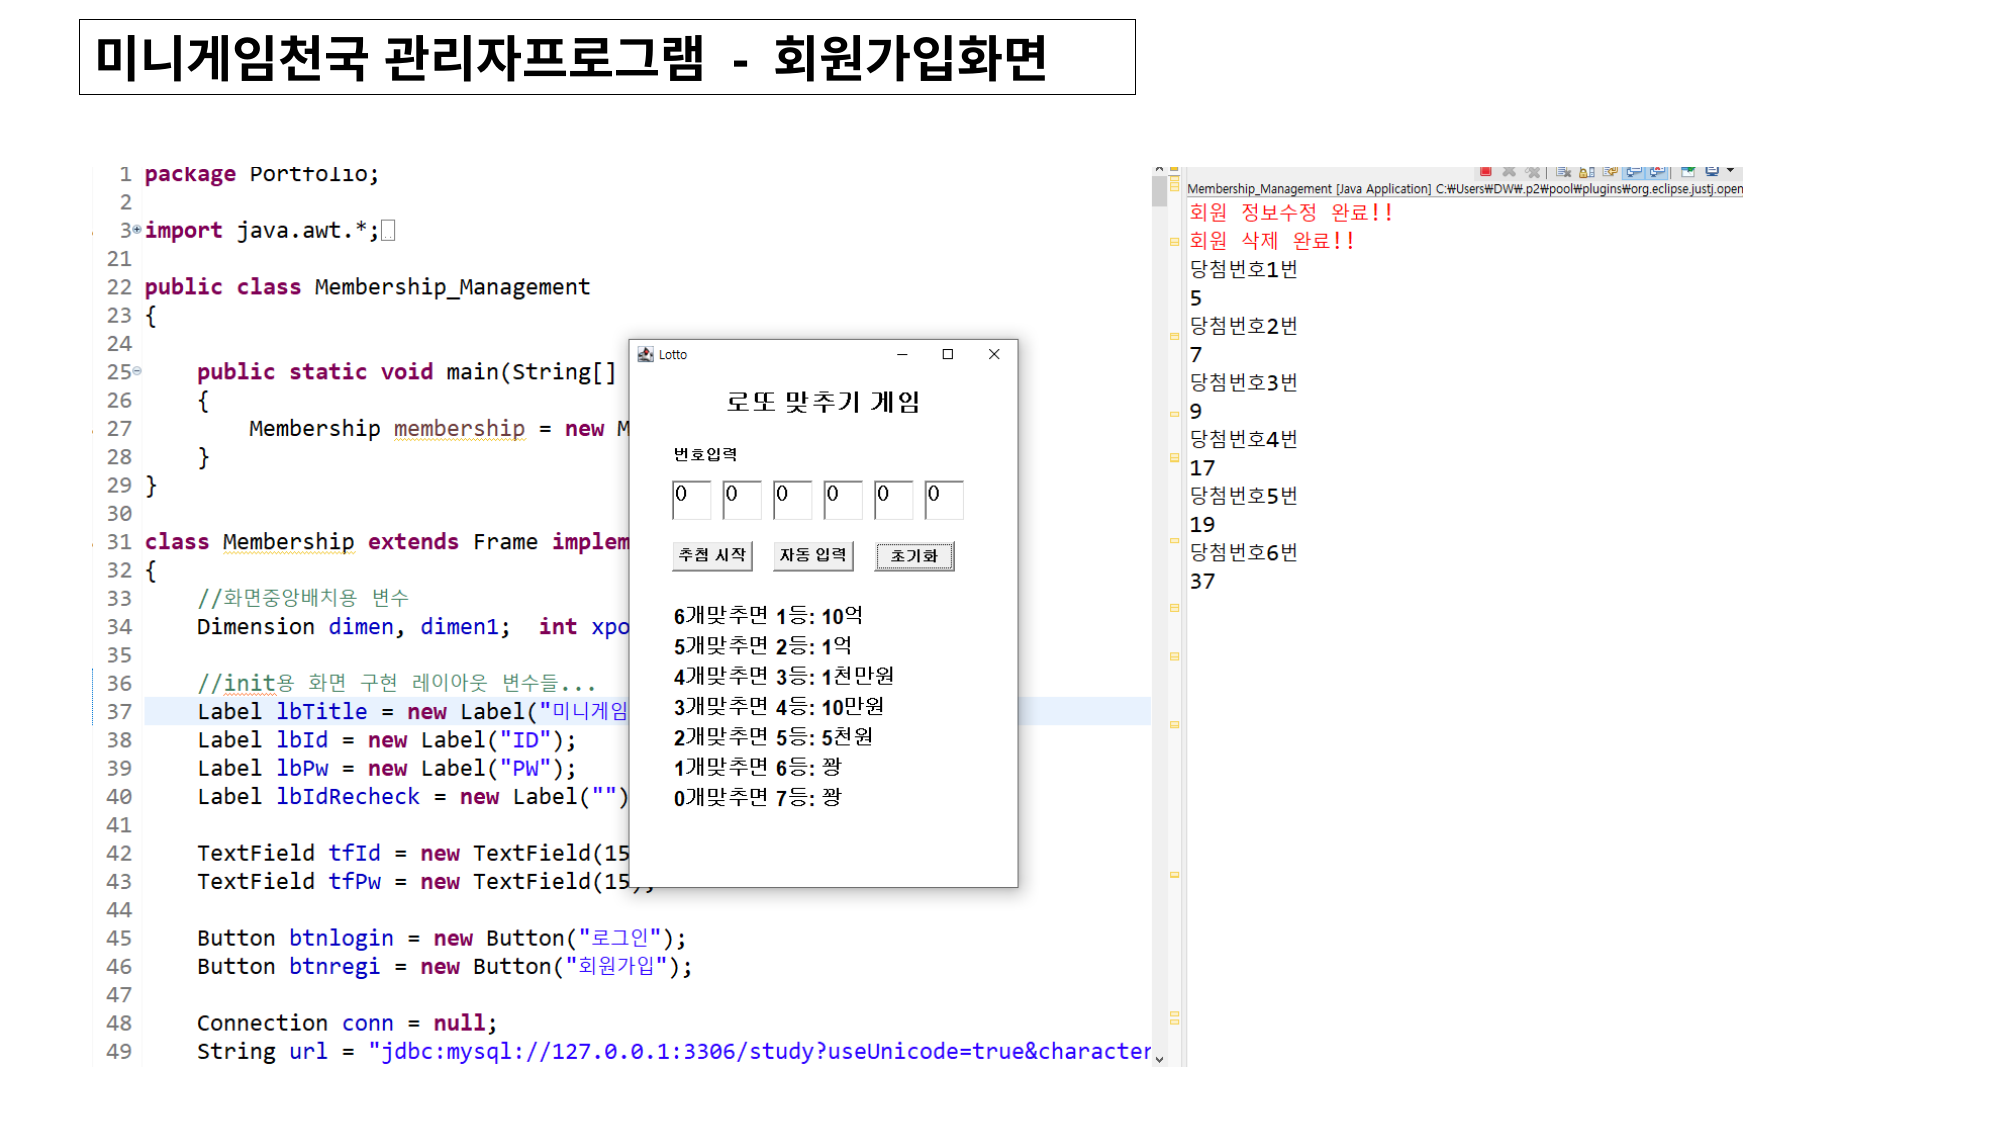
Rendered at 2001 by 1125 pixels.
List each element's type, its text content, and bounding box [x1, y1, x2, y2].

text_box 미니게임천국 관리자프로그램 - 회원가입화면 [79, 19, 1136, 95]
picture [92, 167, 1743, 1067]
